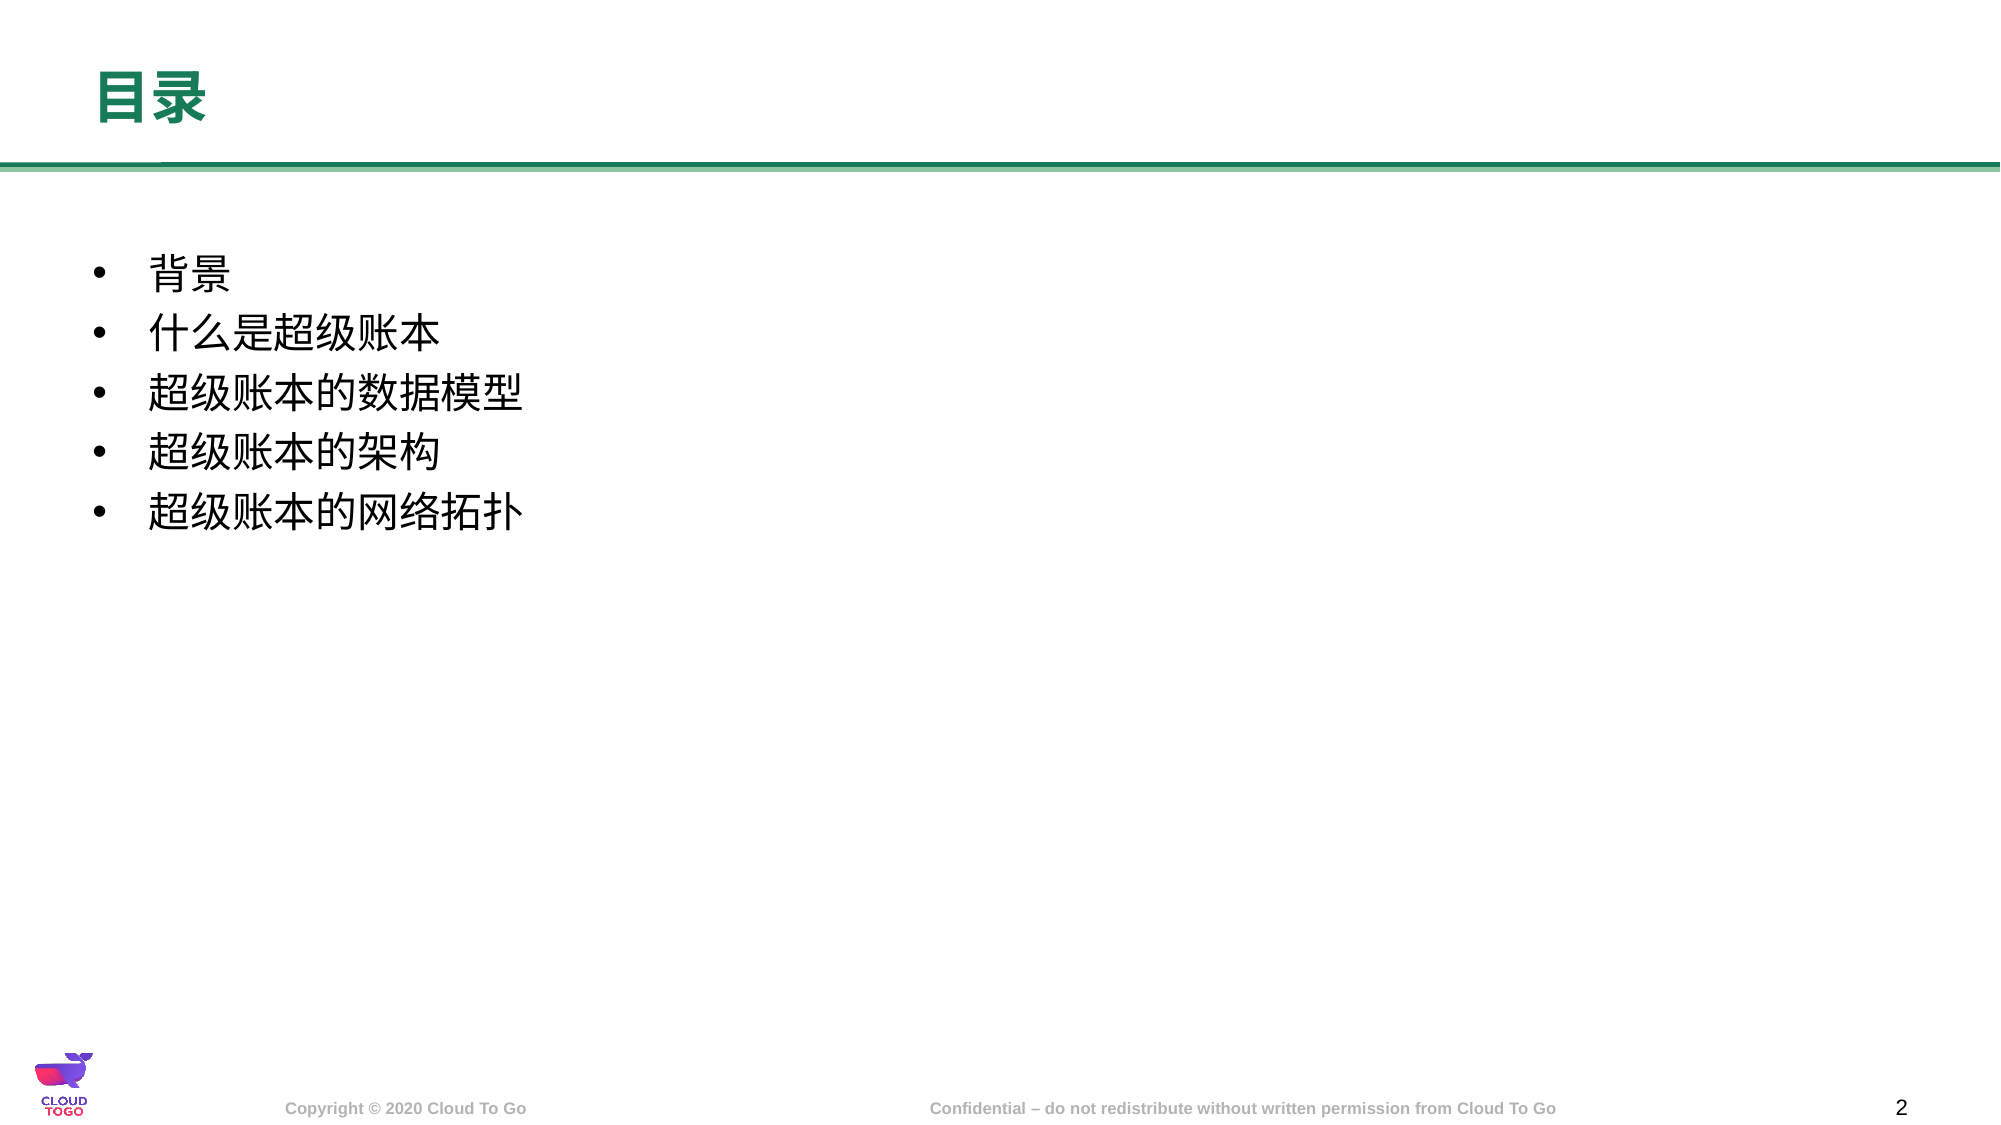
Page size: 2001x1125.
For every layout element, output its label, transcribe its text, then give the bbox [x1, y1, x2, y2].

title 目录 [92, 26, 1908, 163]
list 背景 什么是超级账本 超级账本的数据模型 超级账本的架构 超级账本的网络拓扑 [92, 247, 1909, 1001]
picture [35, 1053, 93, 1118]
